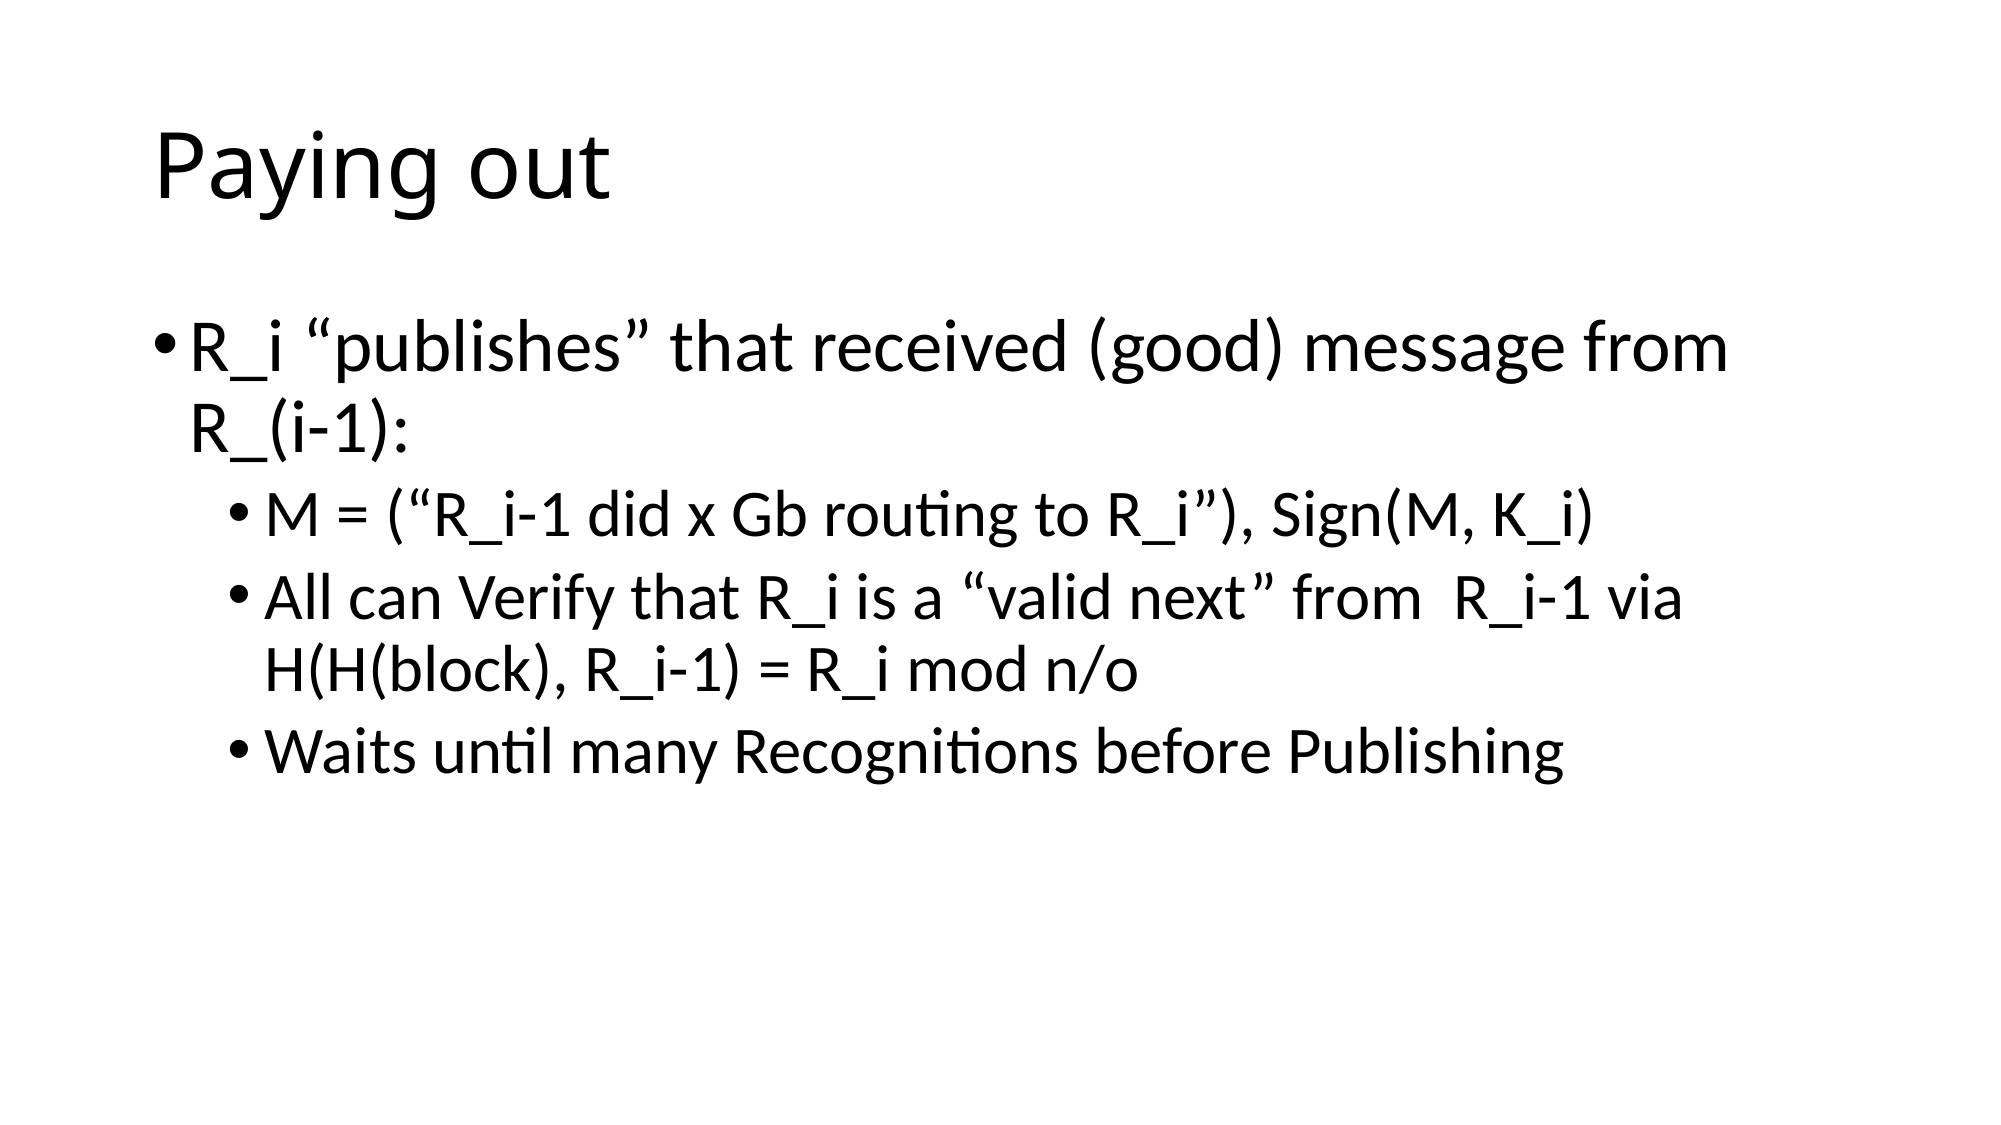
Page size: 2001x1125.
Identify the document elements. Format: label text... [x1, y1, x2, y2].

title Paying out [137, 59, 1863, 278]
list R_i “publishes” that received (good) message from R_(i-1): M = (“R_i-1 did x Gb routing to R_i”), Sign(M, K_i) All can Verify that R_i is a “valid next” from R_i-1 via H(H(block), R_i-1) = R_i mod n/o Waits until many Recognitions before Publishing [137, 299, 1863, 1066]
